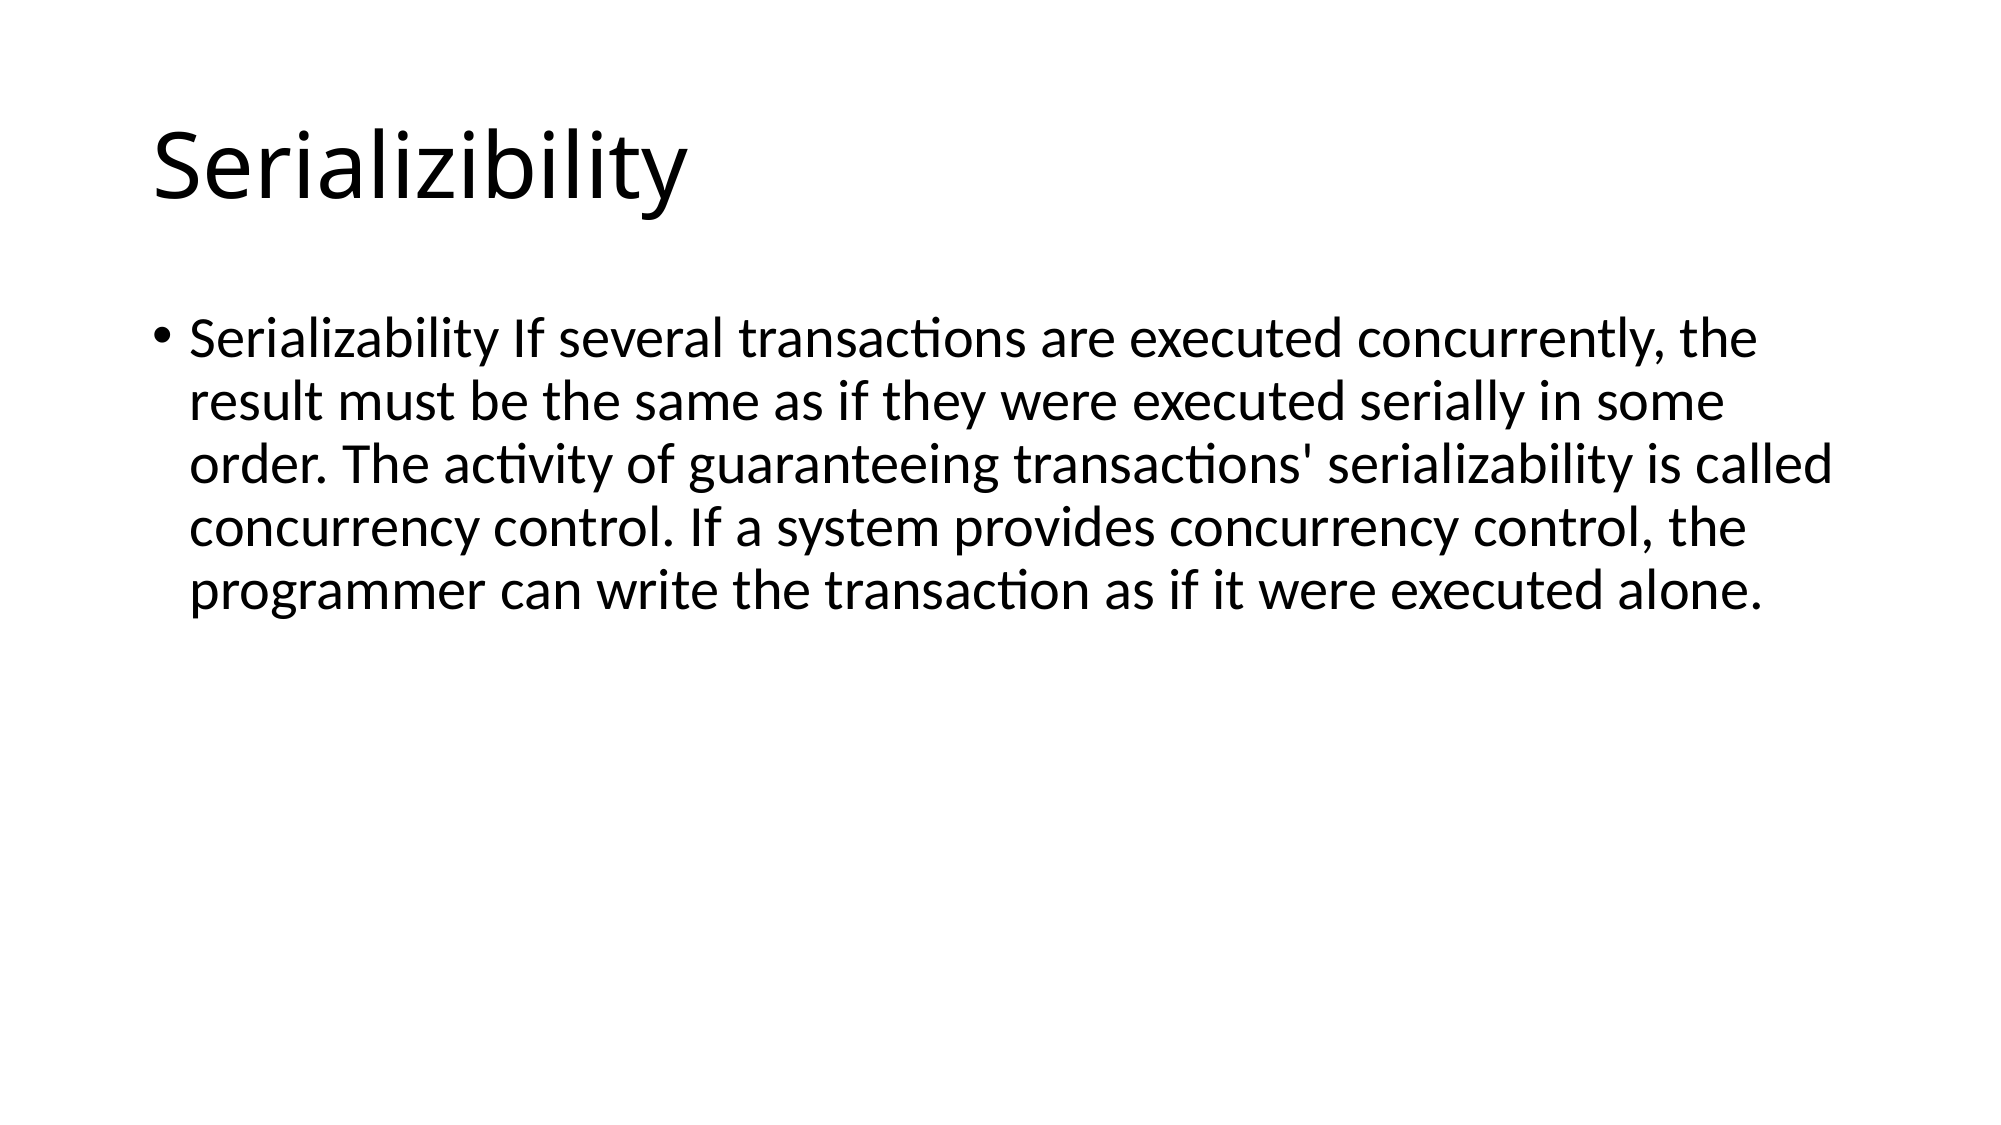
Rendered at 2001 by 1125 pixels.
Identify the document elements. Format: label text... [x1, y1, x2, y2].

title Serializibility [137, 59, 1863, 278]
list Serializability If several transactions are executed concurrently, the result must be the same as if they were executed serially in some order. The activity of guaranteeing transactions' serializability is called concurrency control. If a system provides concurrency control, the programmer can write the transaction as if it were executed alone. [137, 299, 1863, 1014]
